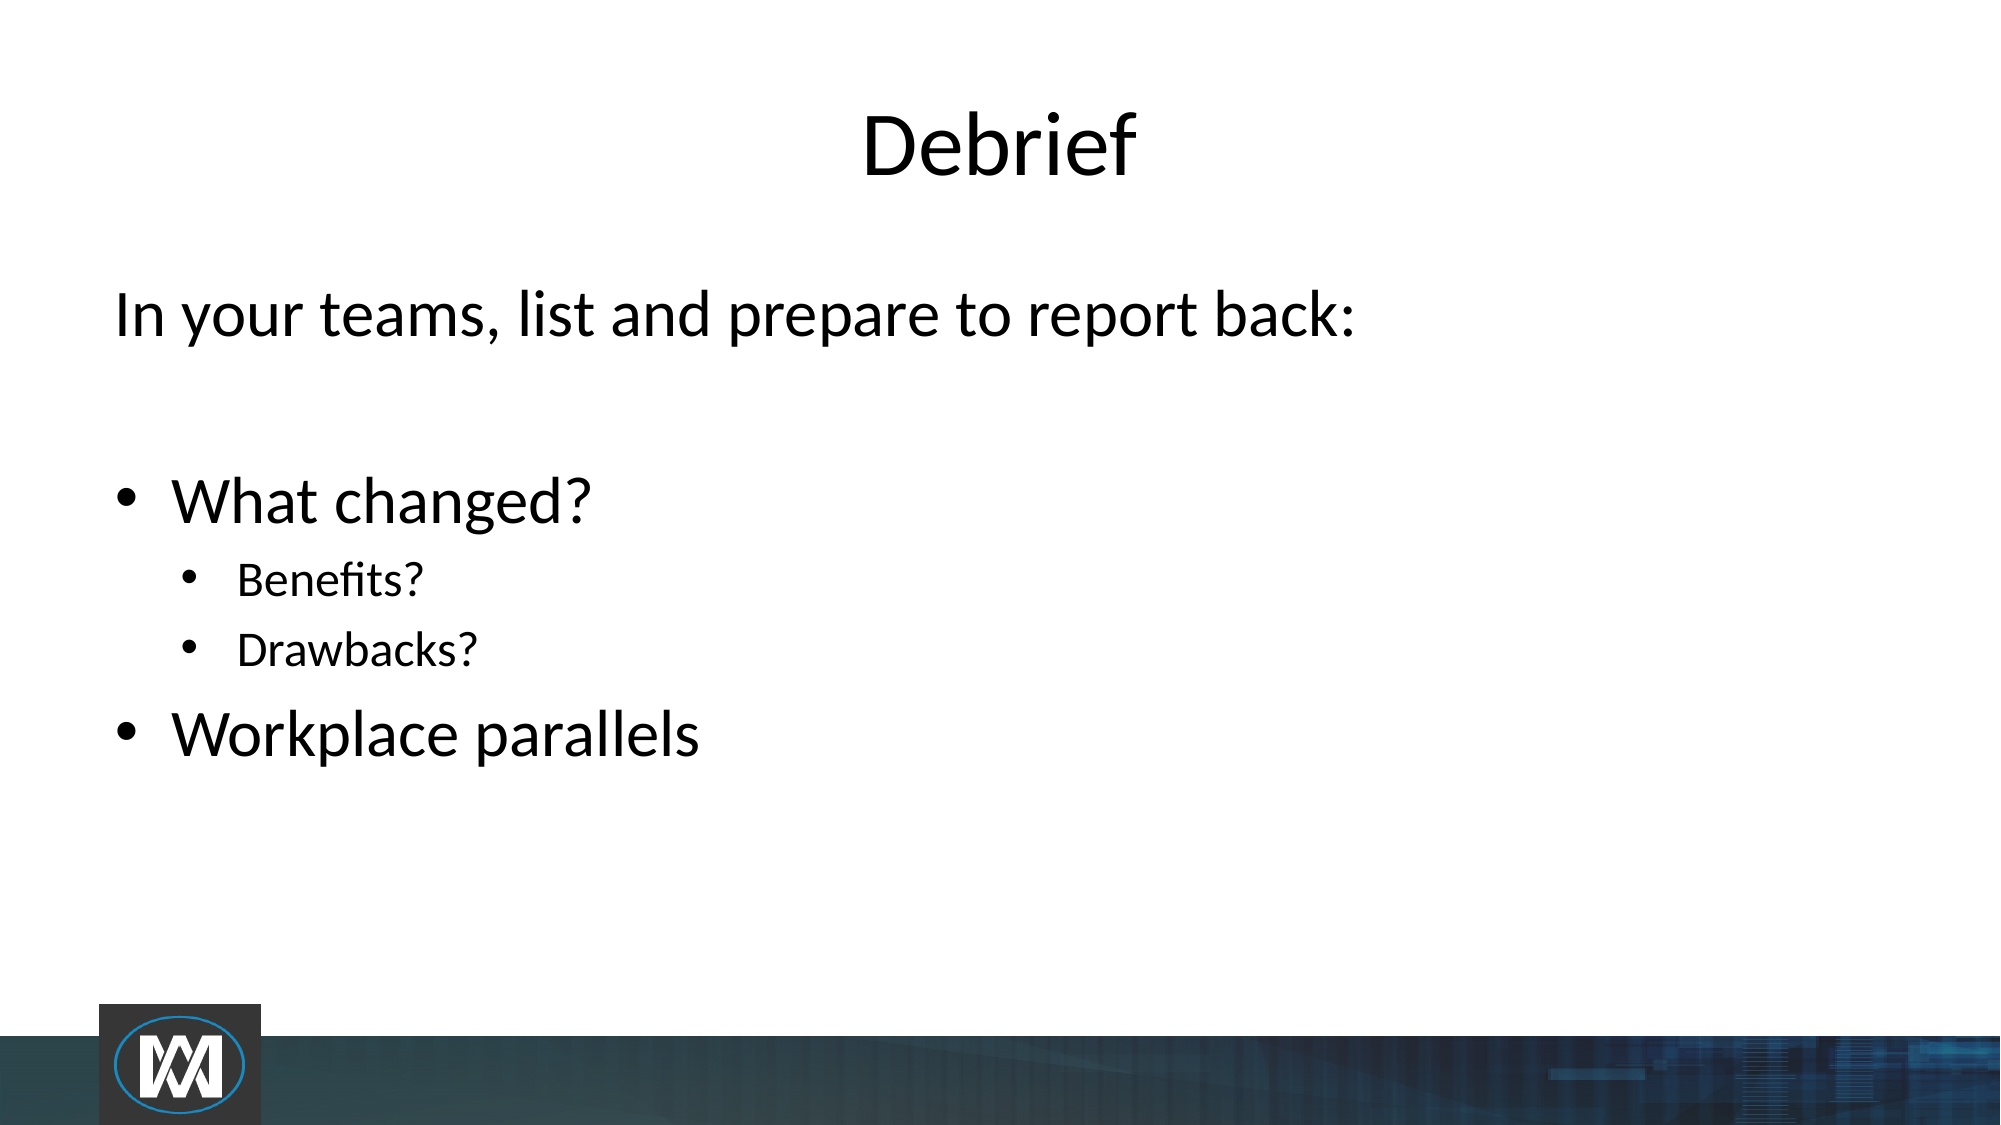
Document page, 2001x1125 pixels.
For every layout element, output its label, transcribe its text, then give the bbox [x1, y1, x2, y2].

title Debrief [99, 45, 1900, 233]
picture [0, 1005, 2000, 1125]
list In your teams, list and prepare to report back: What changed? Benefits? Drawbacks? Workplace parallels [99, 262, 1900, 1005]
